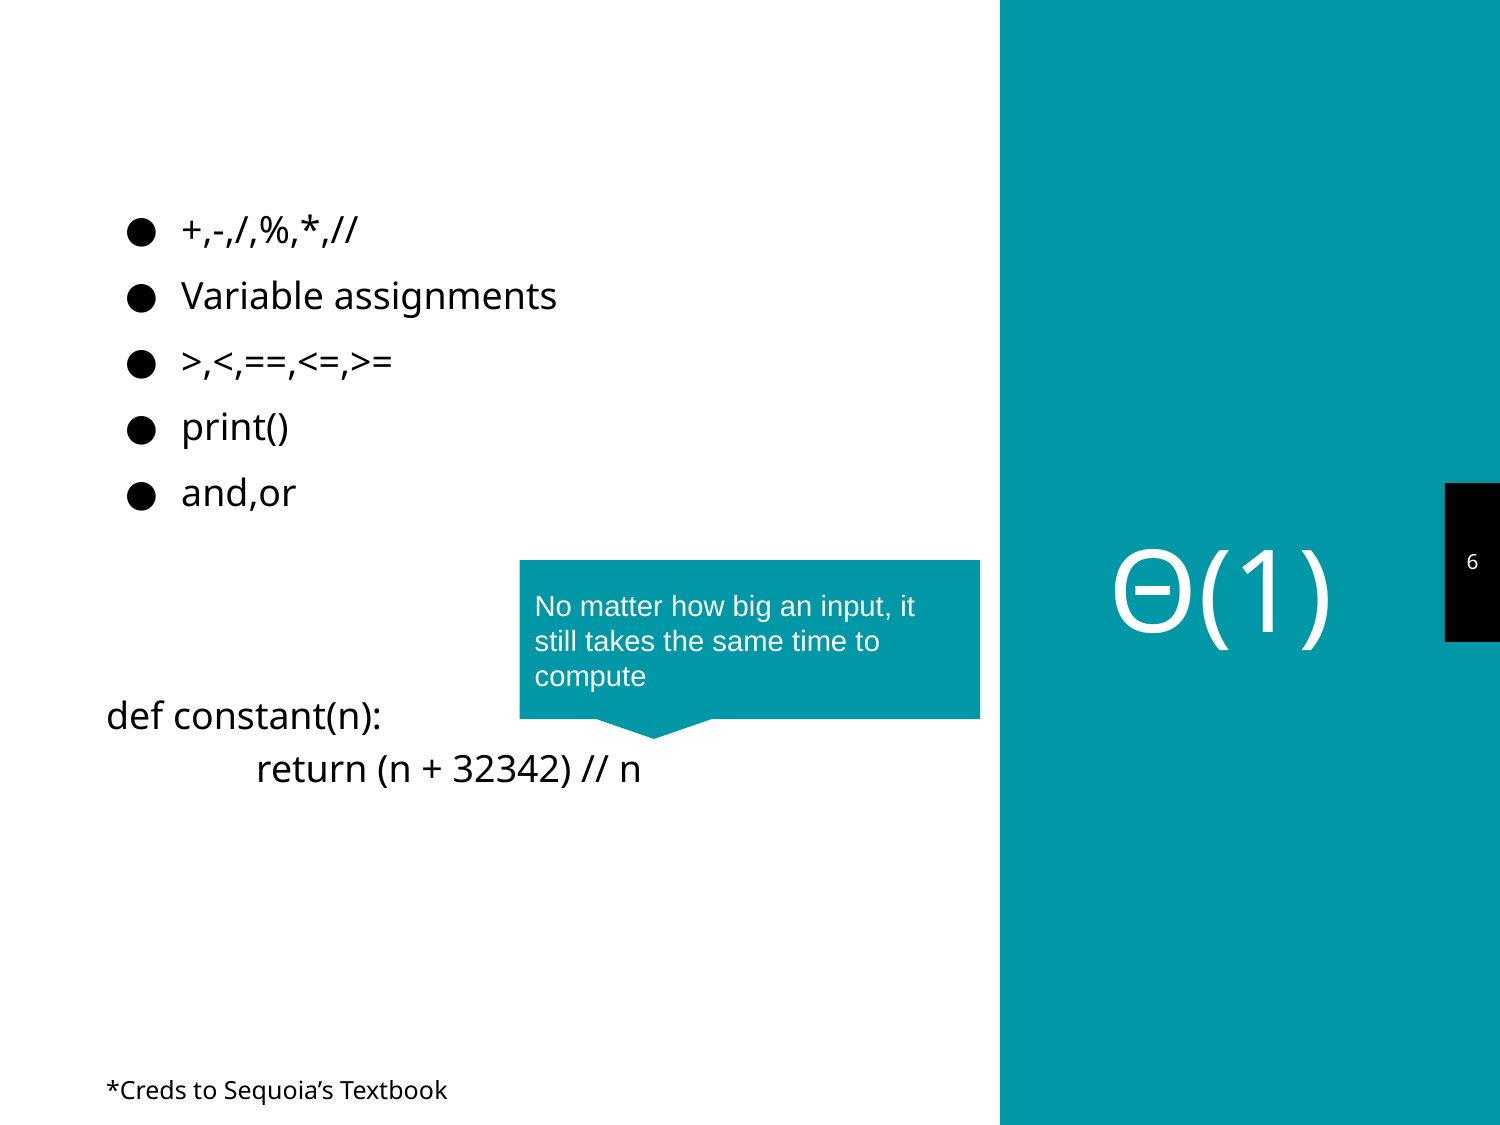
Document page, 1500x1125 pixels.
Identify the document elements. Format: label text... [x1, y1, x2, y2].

slide_number ‹#› [1444, 482, 1500, 642]
list +,-,/,%,*,// Variable assignments >,<,==,<=,>= print() and,or def constant(n): return (n + 32342) // n *Creds to Sequoia’s Textbook [91, 190, 891, 1063]
text_box No matter how big an input, it still takes the same time to compute [519, 560, 981, 739]
title Θ(1) [1093, 454, 1405, 671]
